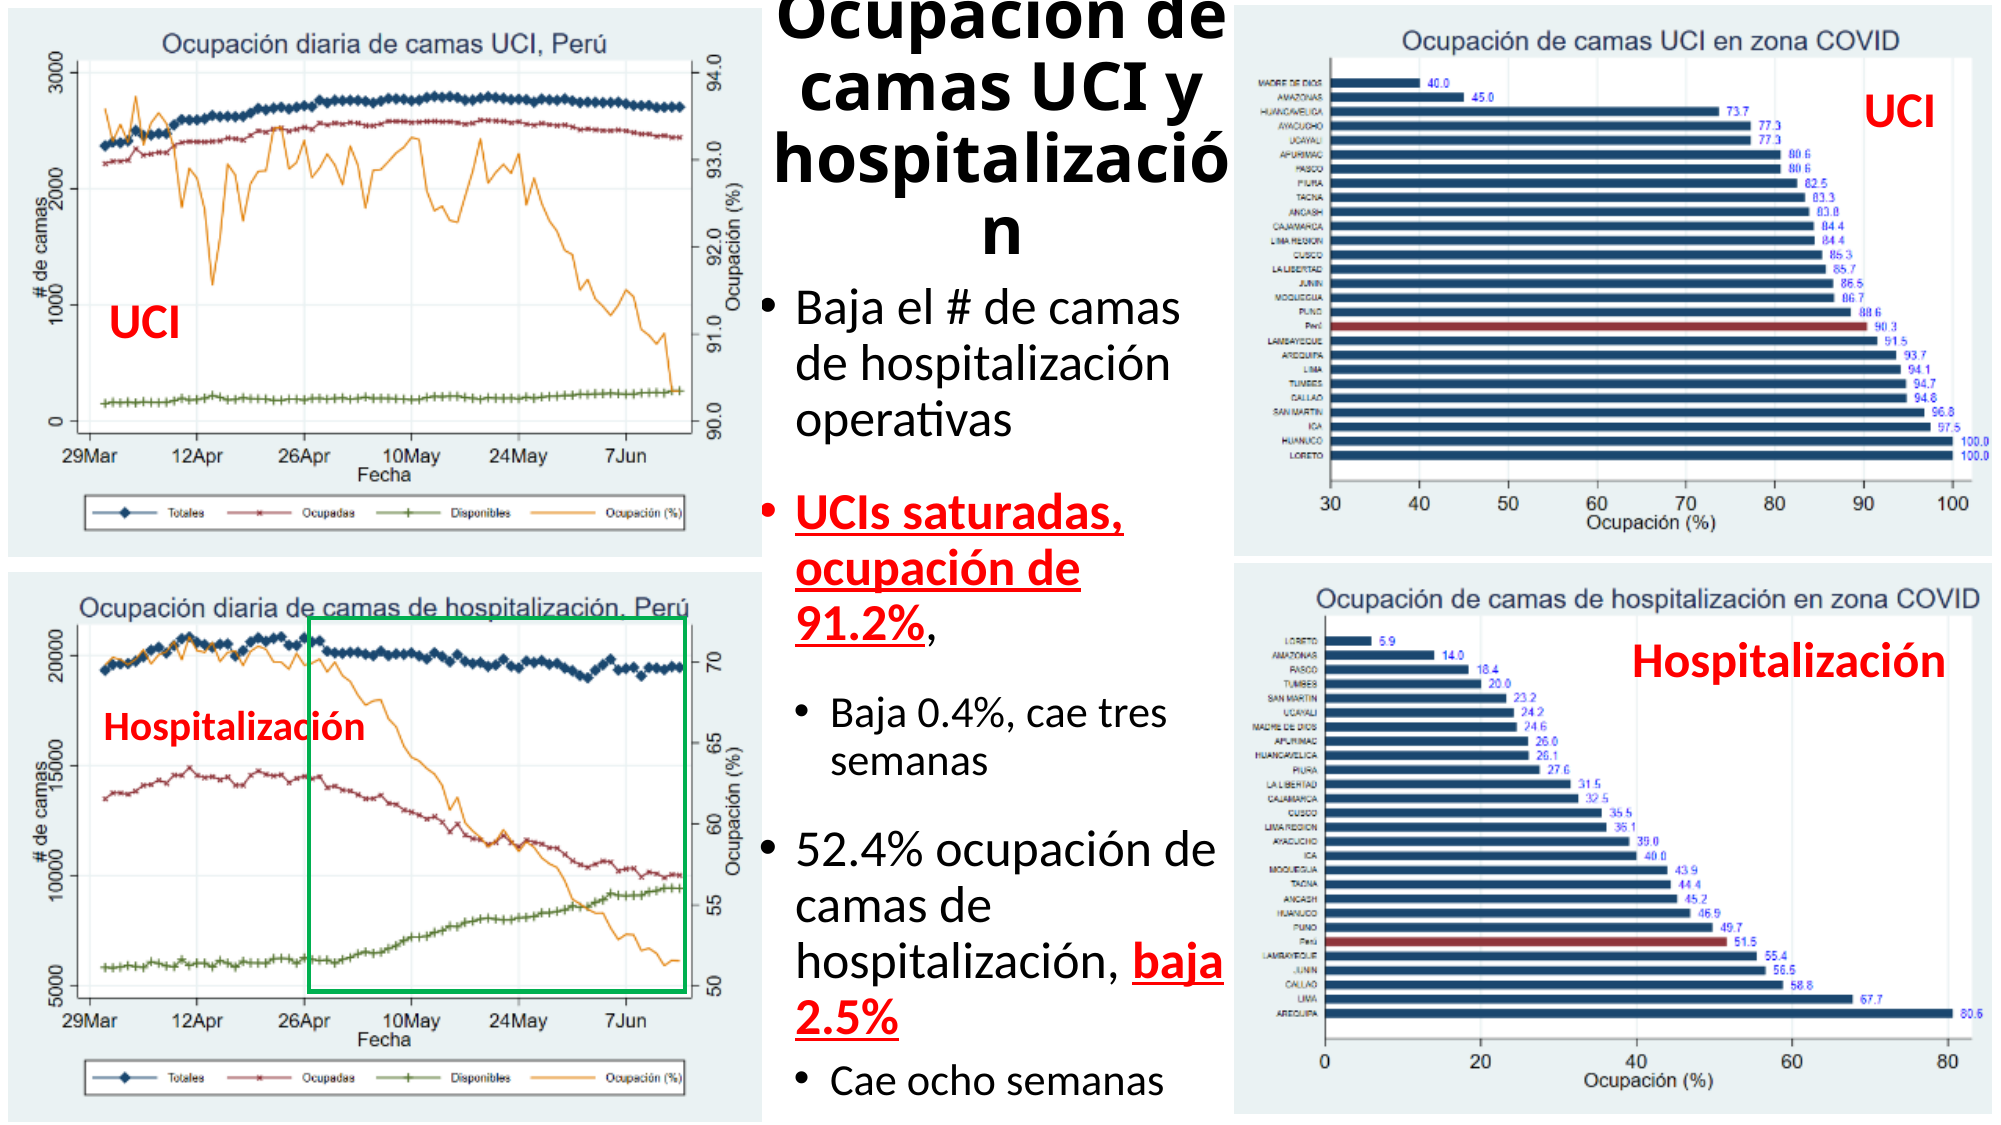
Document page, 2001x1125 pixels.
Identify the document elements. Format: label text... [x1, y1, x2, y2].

title Ocupación de camas UCI y hospitalización [750, 4, 1253, 247]
list Baja el # de camas de hospitalización operativas UCIs saturadas, ocupación de 91.2%, Baja 0.4%, cae tres semanas 52.4% ocupación de camas de hospitalización, baja 2.5% Cae ocho semanas [743, 272, 1247, 1114]
picture [8, 572, 762, 1122]
picture [8, 8, 762, 557]
picture [1234, 5, 1992, 557]
picture [1234, 563, 1992, 1114]
